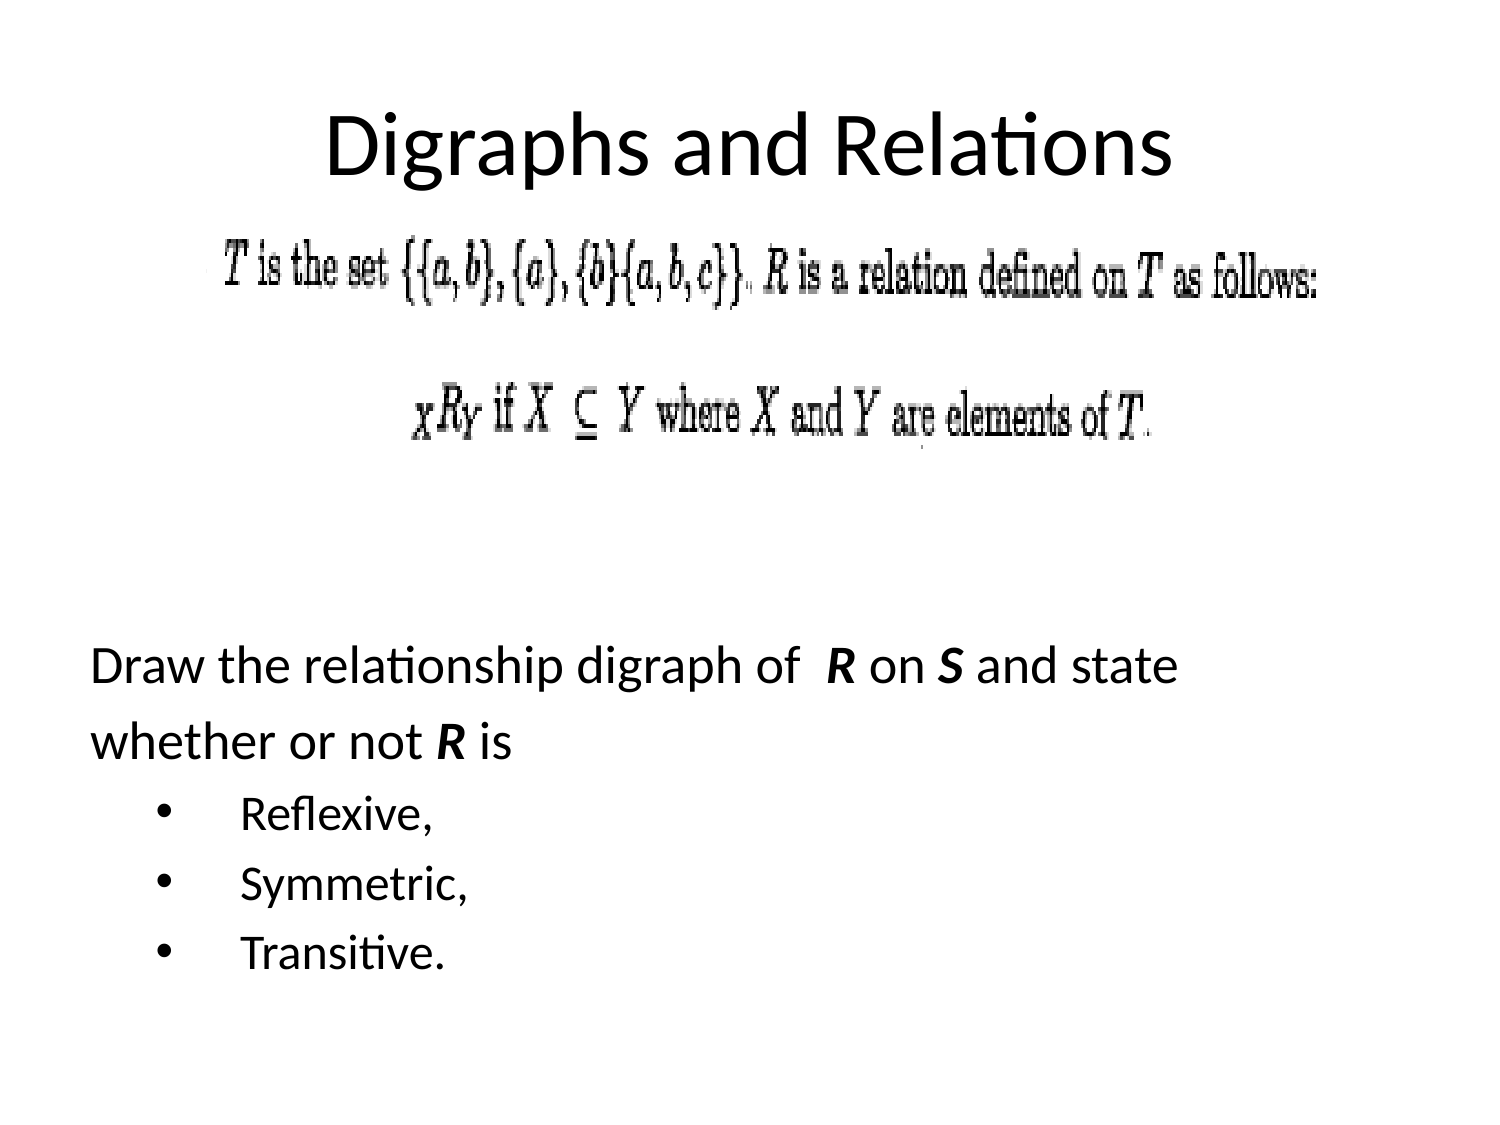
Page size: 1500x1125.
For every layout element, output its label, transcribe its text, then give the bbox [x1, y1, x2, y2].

list Draw the relationship digraph of R on S and state whether or not R is Reflexive, Symmetric, Transitive. [75, 621, 1425, 1005]
picture [206, 196, 1389, 469]
title Digraphs and Relations [75, 45, 1425, 233]
